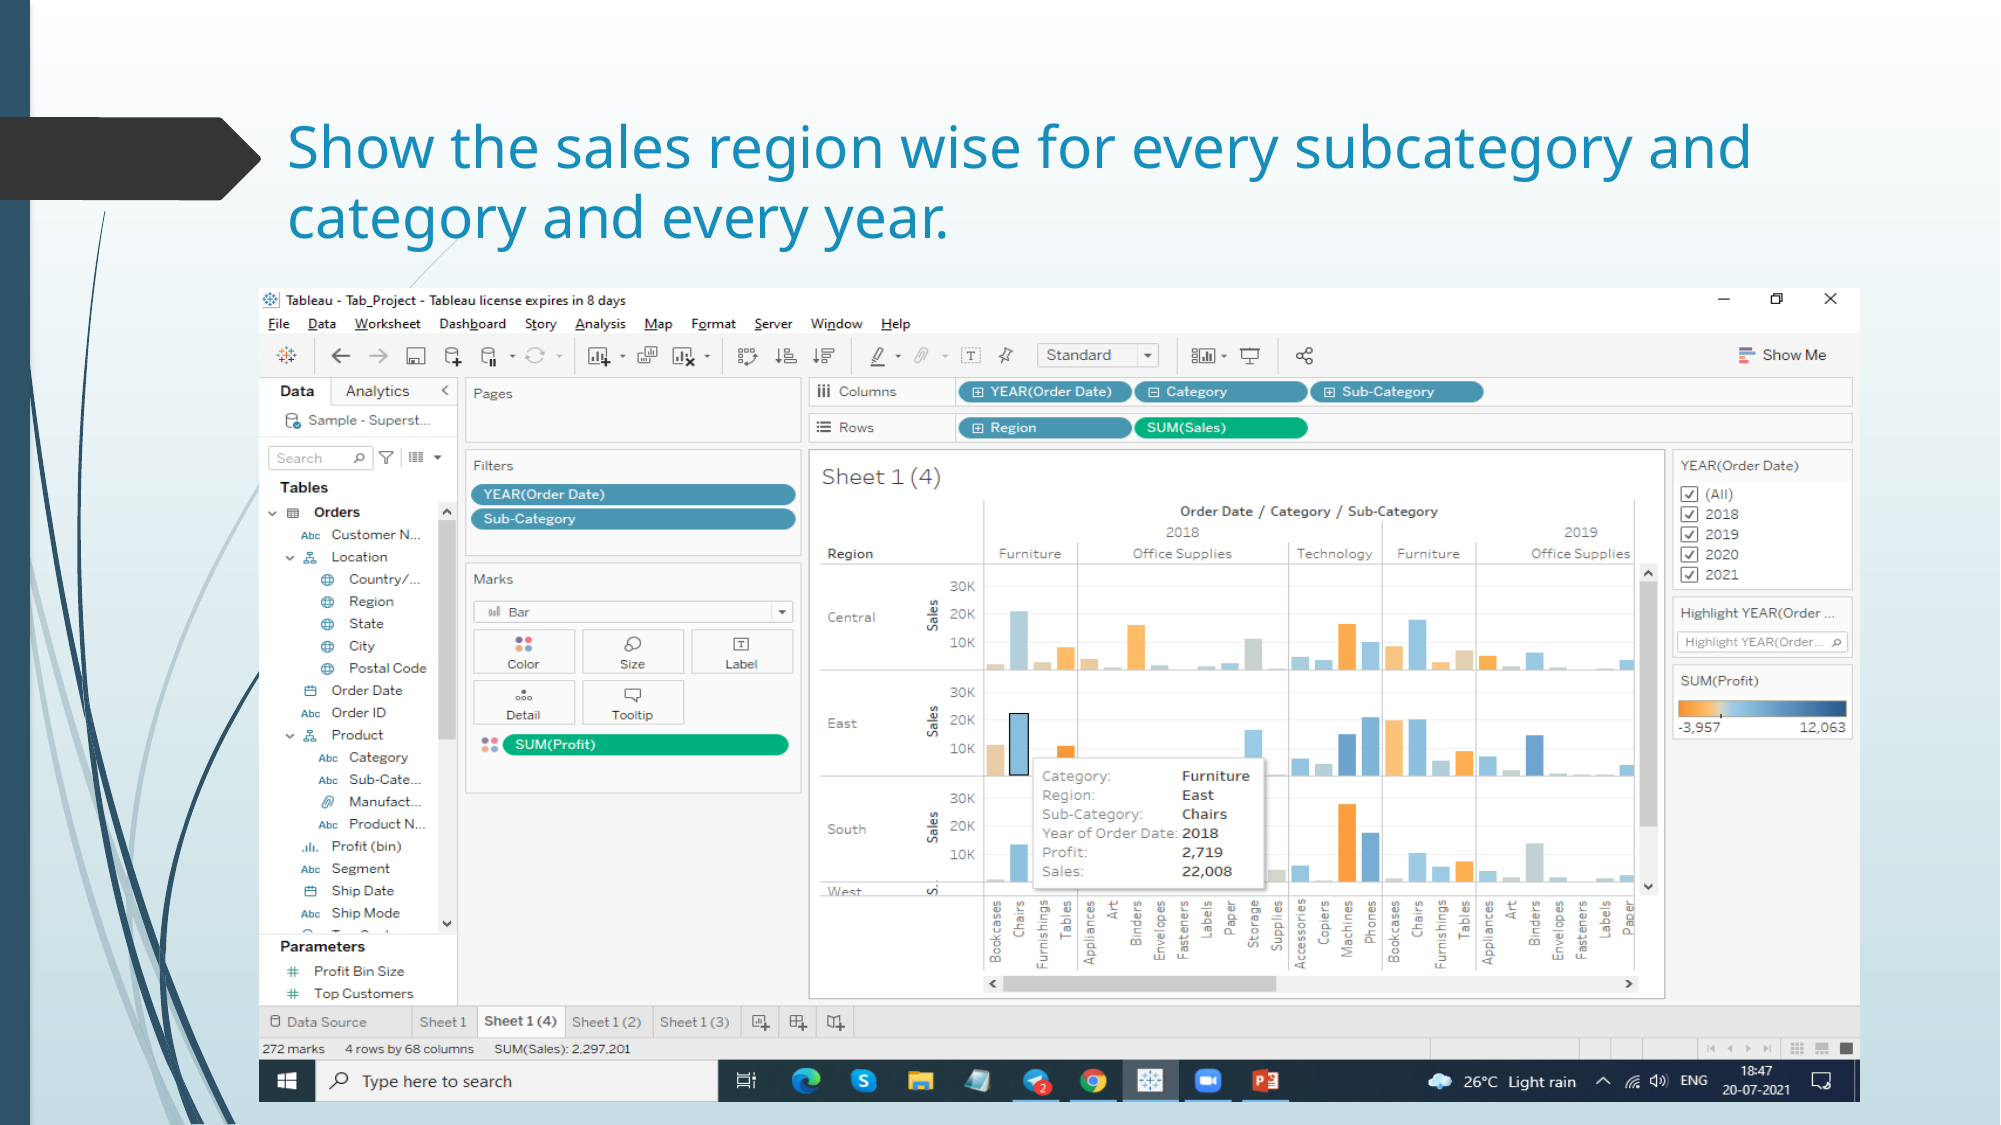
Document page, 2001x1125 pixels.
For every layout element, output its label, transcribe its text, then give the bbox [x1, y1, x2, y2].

title Show the sales region wise for every subcategory and category and every year. [272, 102, 1888, 313]
picture [258, 287, 1860, 1102]
